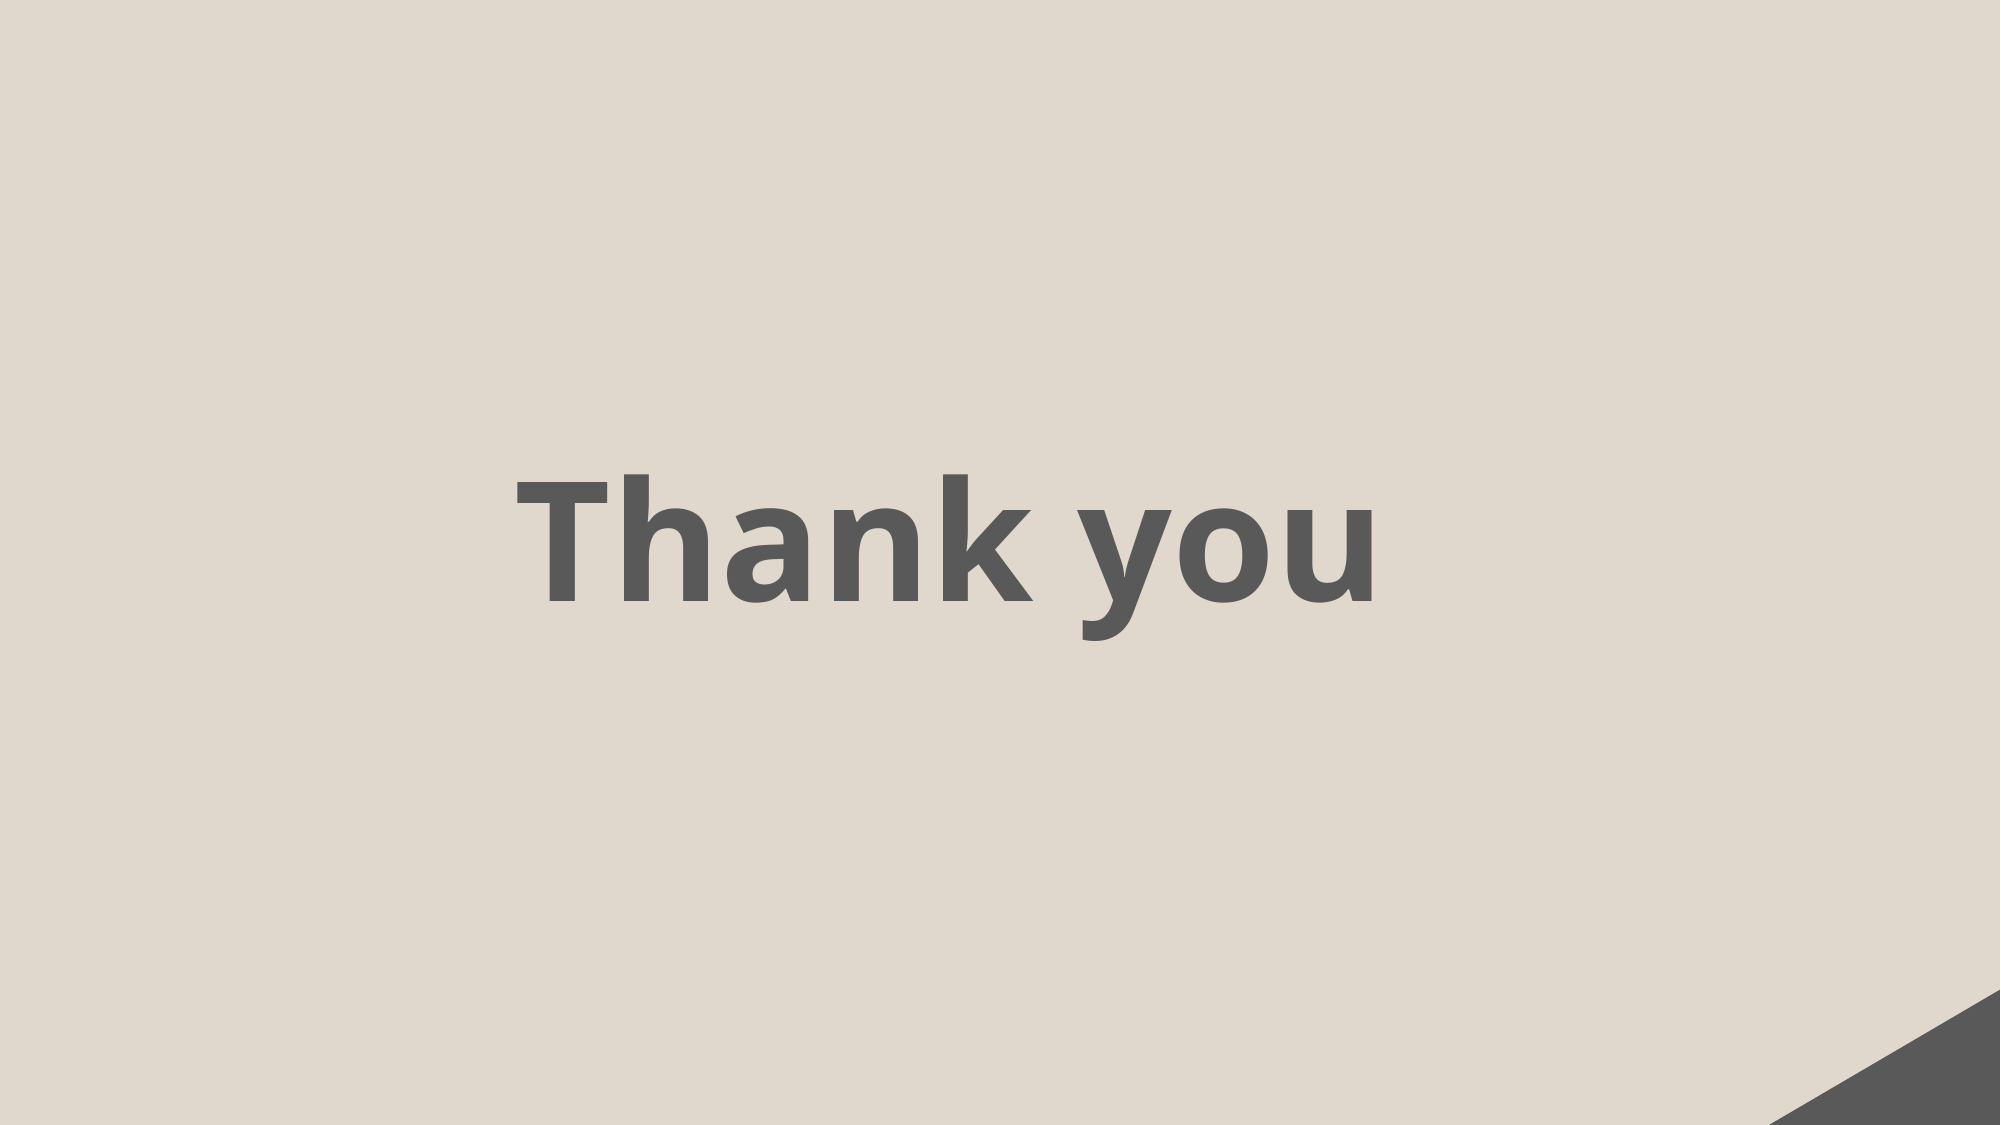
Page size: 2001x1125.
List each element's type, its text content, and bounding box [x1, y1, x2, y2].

text_box [1766, 988, 2000, 1125]
text_box Thank you [499, 427, 1500, 642]
